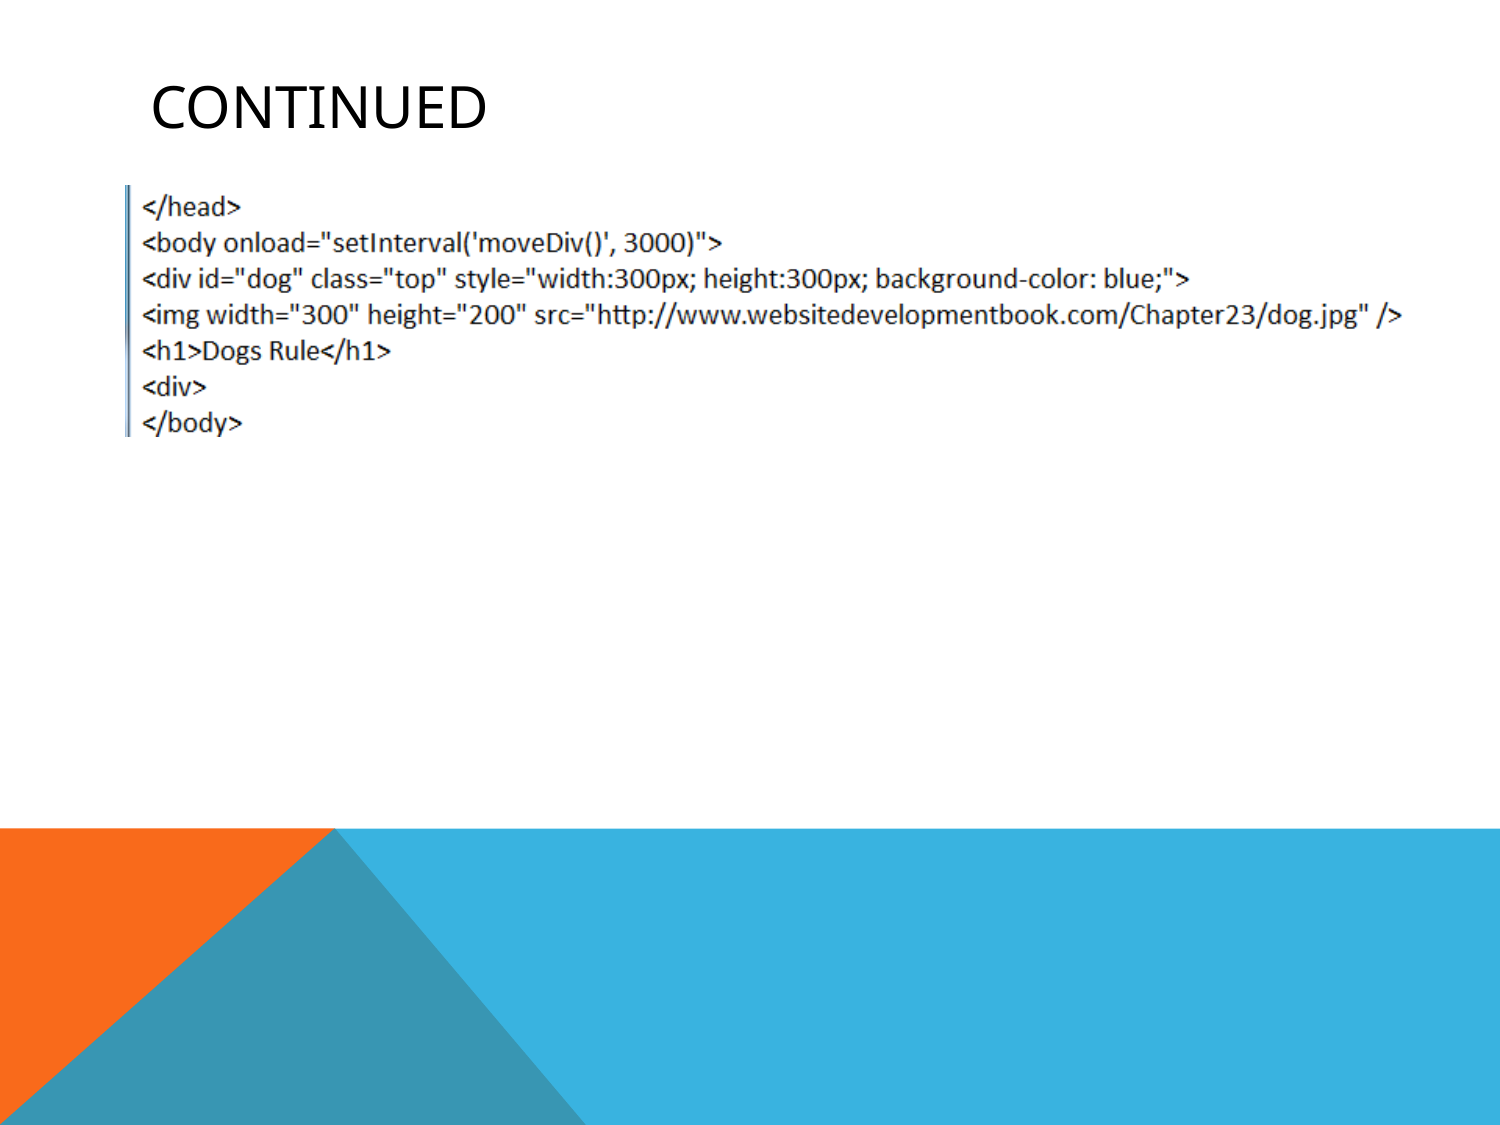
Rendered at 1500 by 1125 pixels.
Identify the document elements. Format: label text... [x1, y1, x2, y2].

title continued [135, 60, 1369, 150]
picture [124, 184, 1434, 437]
